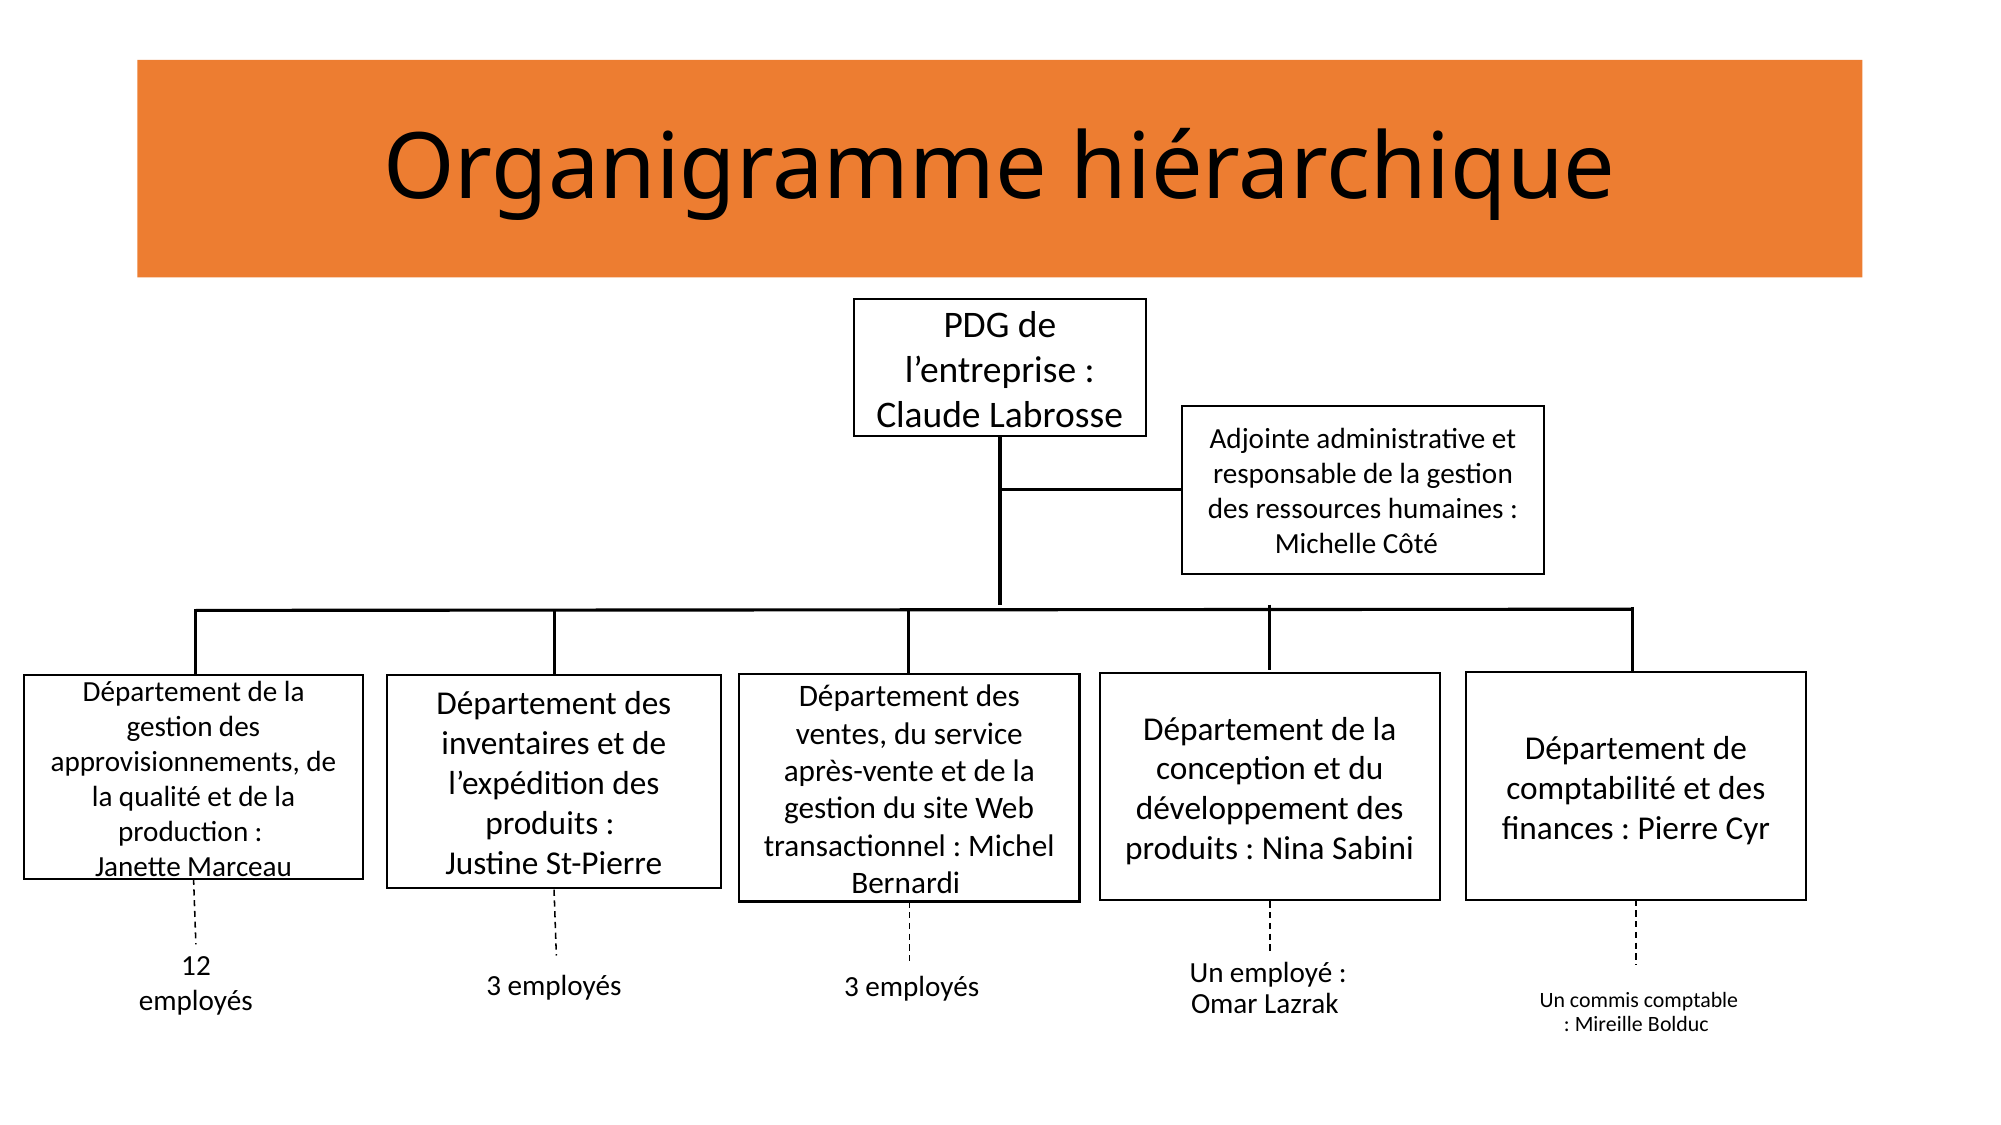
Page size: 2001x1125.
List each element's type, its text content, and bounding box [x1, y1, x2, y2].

list 3 employés [442, 961, 666, 1011]
text_box Département de comptabilité et des finances : Pierre Cyr [1465, 671, 1807, 901]
text_box PDG de l’entreprise : Claude Labrosse [853, 298, 1147, 437]
text_box 3 employés [797, 961, 1026, 1014]
text_box Département de la conception et du développement des produits : Nina Sabini [1099, 672, 1441, 901]
text_box Un employé : Omar Lazrak [1157, 954, 1379, 1022]
text_box Un commis comptable : Mireille Bolduc [1521, 980, 1757, 1048]
text_box Adjointe administrative et responsable de la gestion des ressources humaines : Michelle Côté [1181, 405, 1545, 575]
text_box 12 employés [107, 949, 285, 1014]
text_box Département de la gestion des approvisionnements, de la qualité et de la production : Janette Marceau [23, 674, 364, 880]
title Organigramme hiérarchique [137, 59, 1863, 278]
text_box Département des ventes, du service après-vente et de la gestion du site Web transactionnel : Michel Bernardi [738, 673, 1081, 903]
text_box Département des inventaires et de l’expédition des produits : Justine St-Pierre [386, 674, 722, 889]
